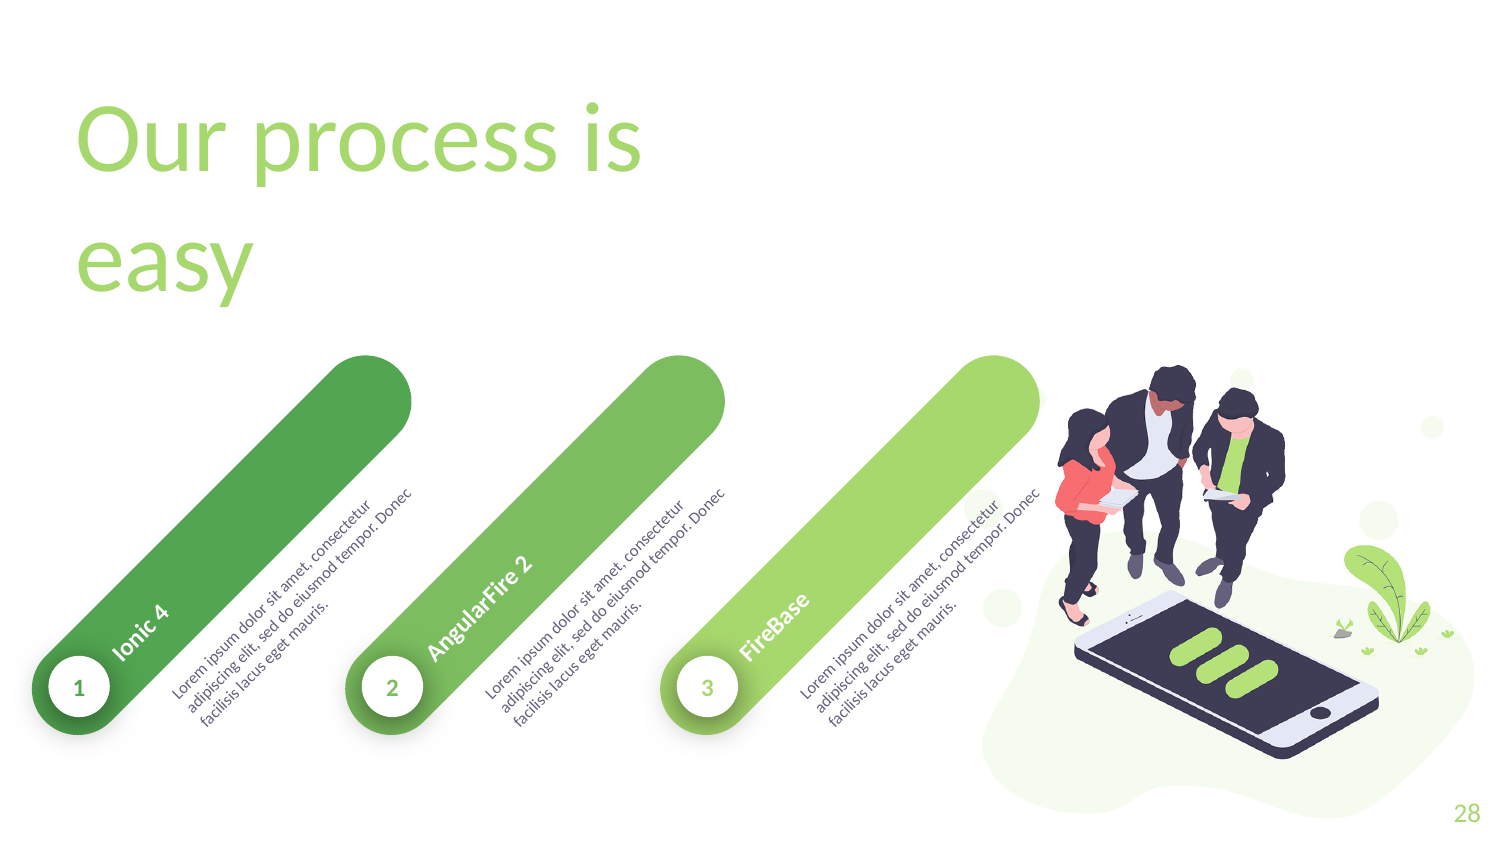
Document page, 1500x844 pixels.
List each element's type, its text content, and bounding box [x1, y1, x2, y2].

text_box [12, 336, 323, 755]
title Our process is easy [75, 171, 739, 312]
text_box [325, 336, 638, 755]
picture [963, 365, 1475, 819]
slide_number 28 [1391, 779, 1482, 844]
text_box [640, 336, 1089, 755]
